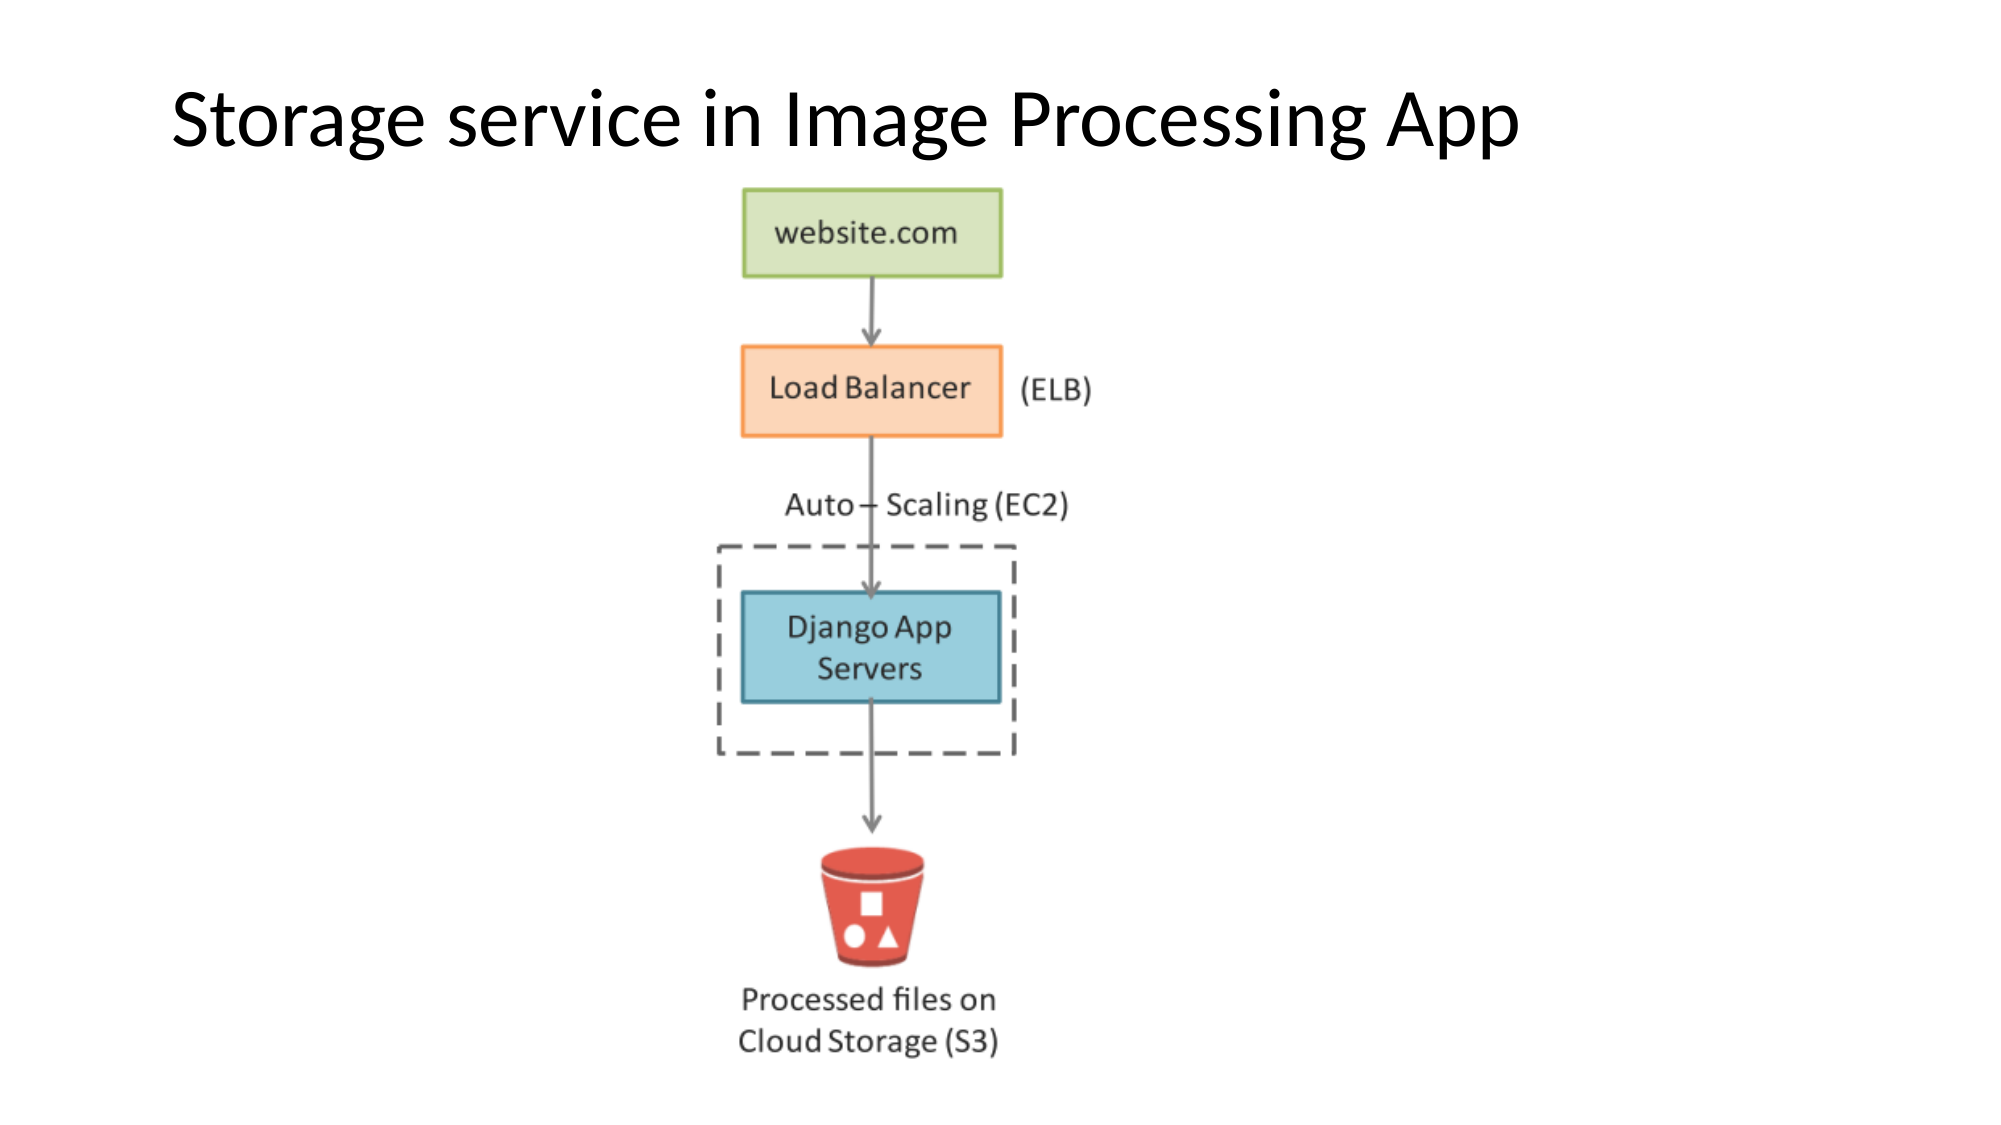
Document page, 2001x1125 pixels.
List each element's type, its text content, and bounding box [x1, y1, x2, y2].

title Storage service in Image Processing App [137, 30, 1863, 209]
picture [685, 170, 1112, 1075]
